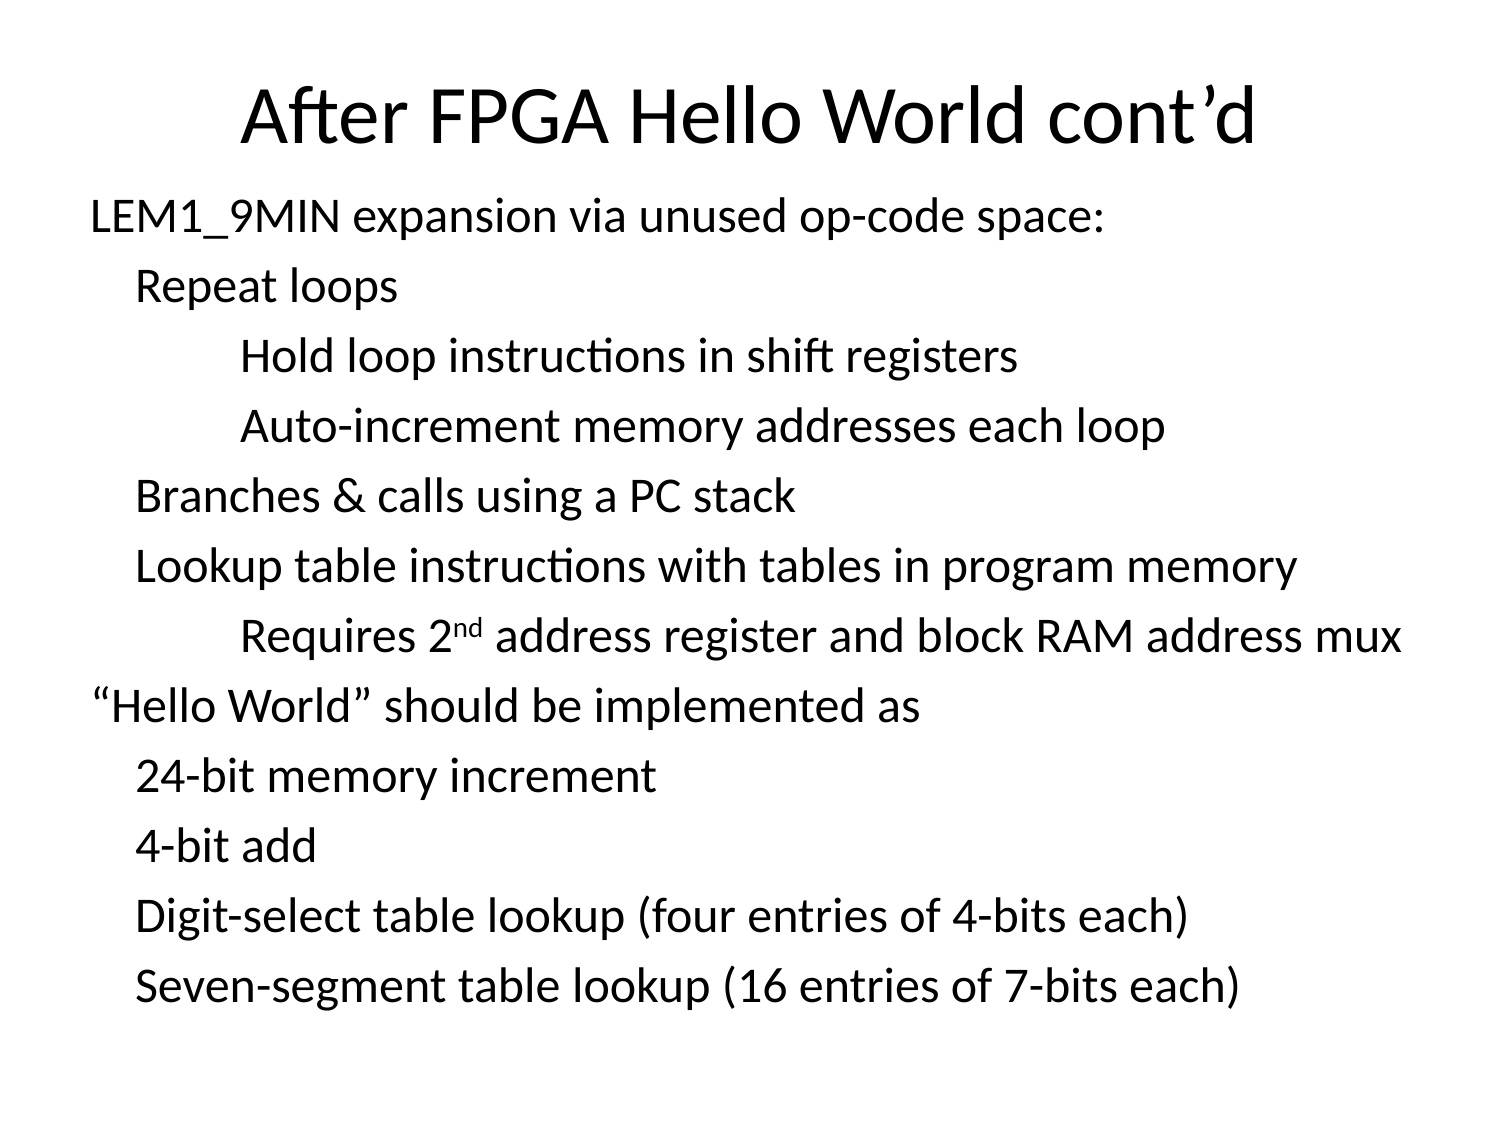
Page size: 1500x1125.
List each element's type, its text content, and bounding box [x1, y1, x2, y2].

title After FPGA Hello World cont’d [75, 45, 1425, 174]
list LEM1_9MIN expansion via unused op-code space: Repeat loops Hold loop instructions in shift registers Auto-increment memory addresses each loop Branches & calls using a PC stack Lookup table instructions with tables in program memory Requires 2nd address register and block RAM address mux “Hello World” should be implemented as 24-bit memory increment 4-bit add Digit-select table lookup (four entries of 4-bits each) Seven-segment table lookup (16 entries of 7-bits each) [75, 174, 1425, 1038]
